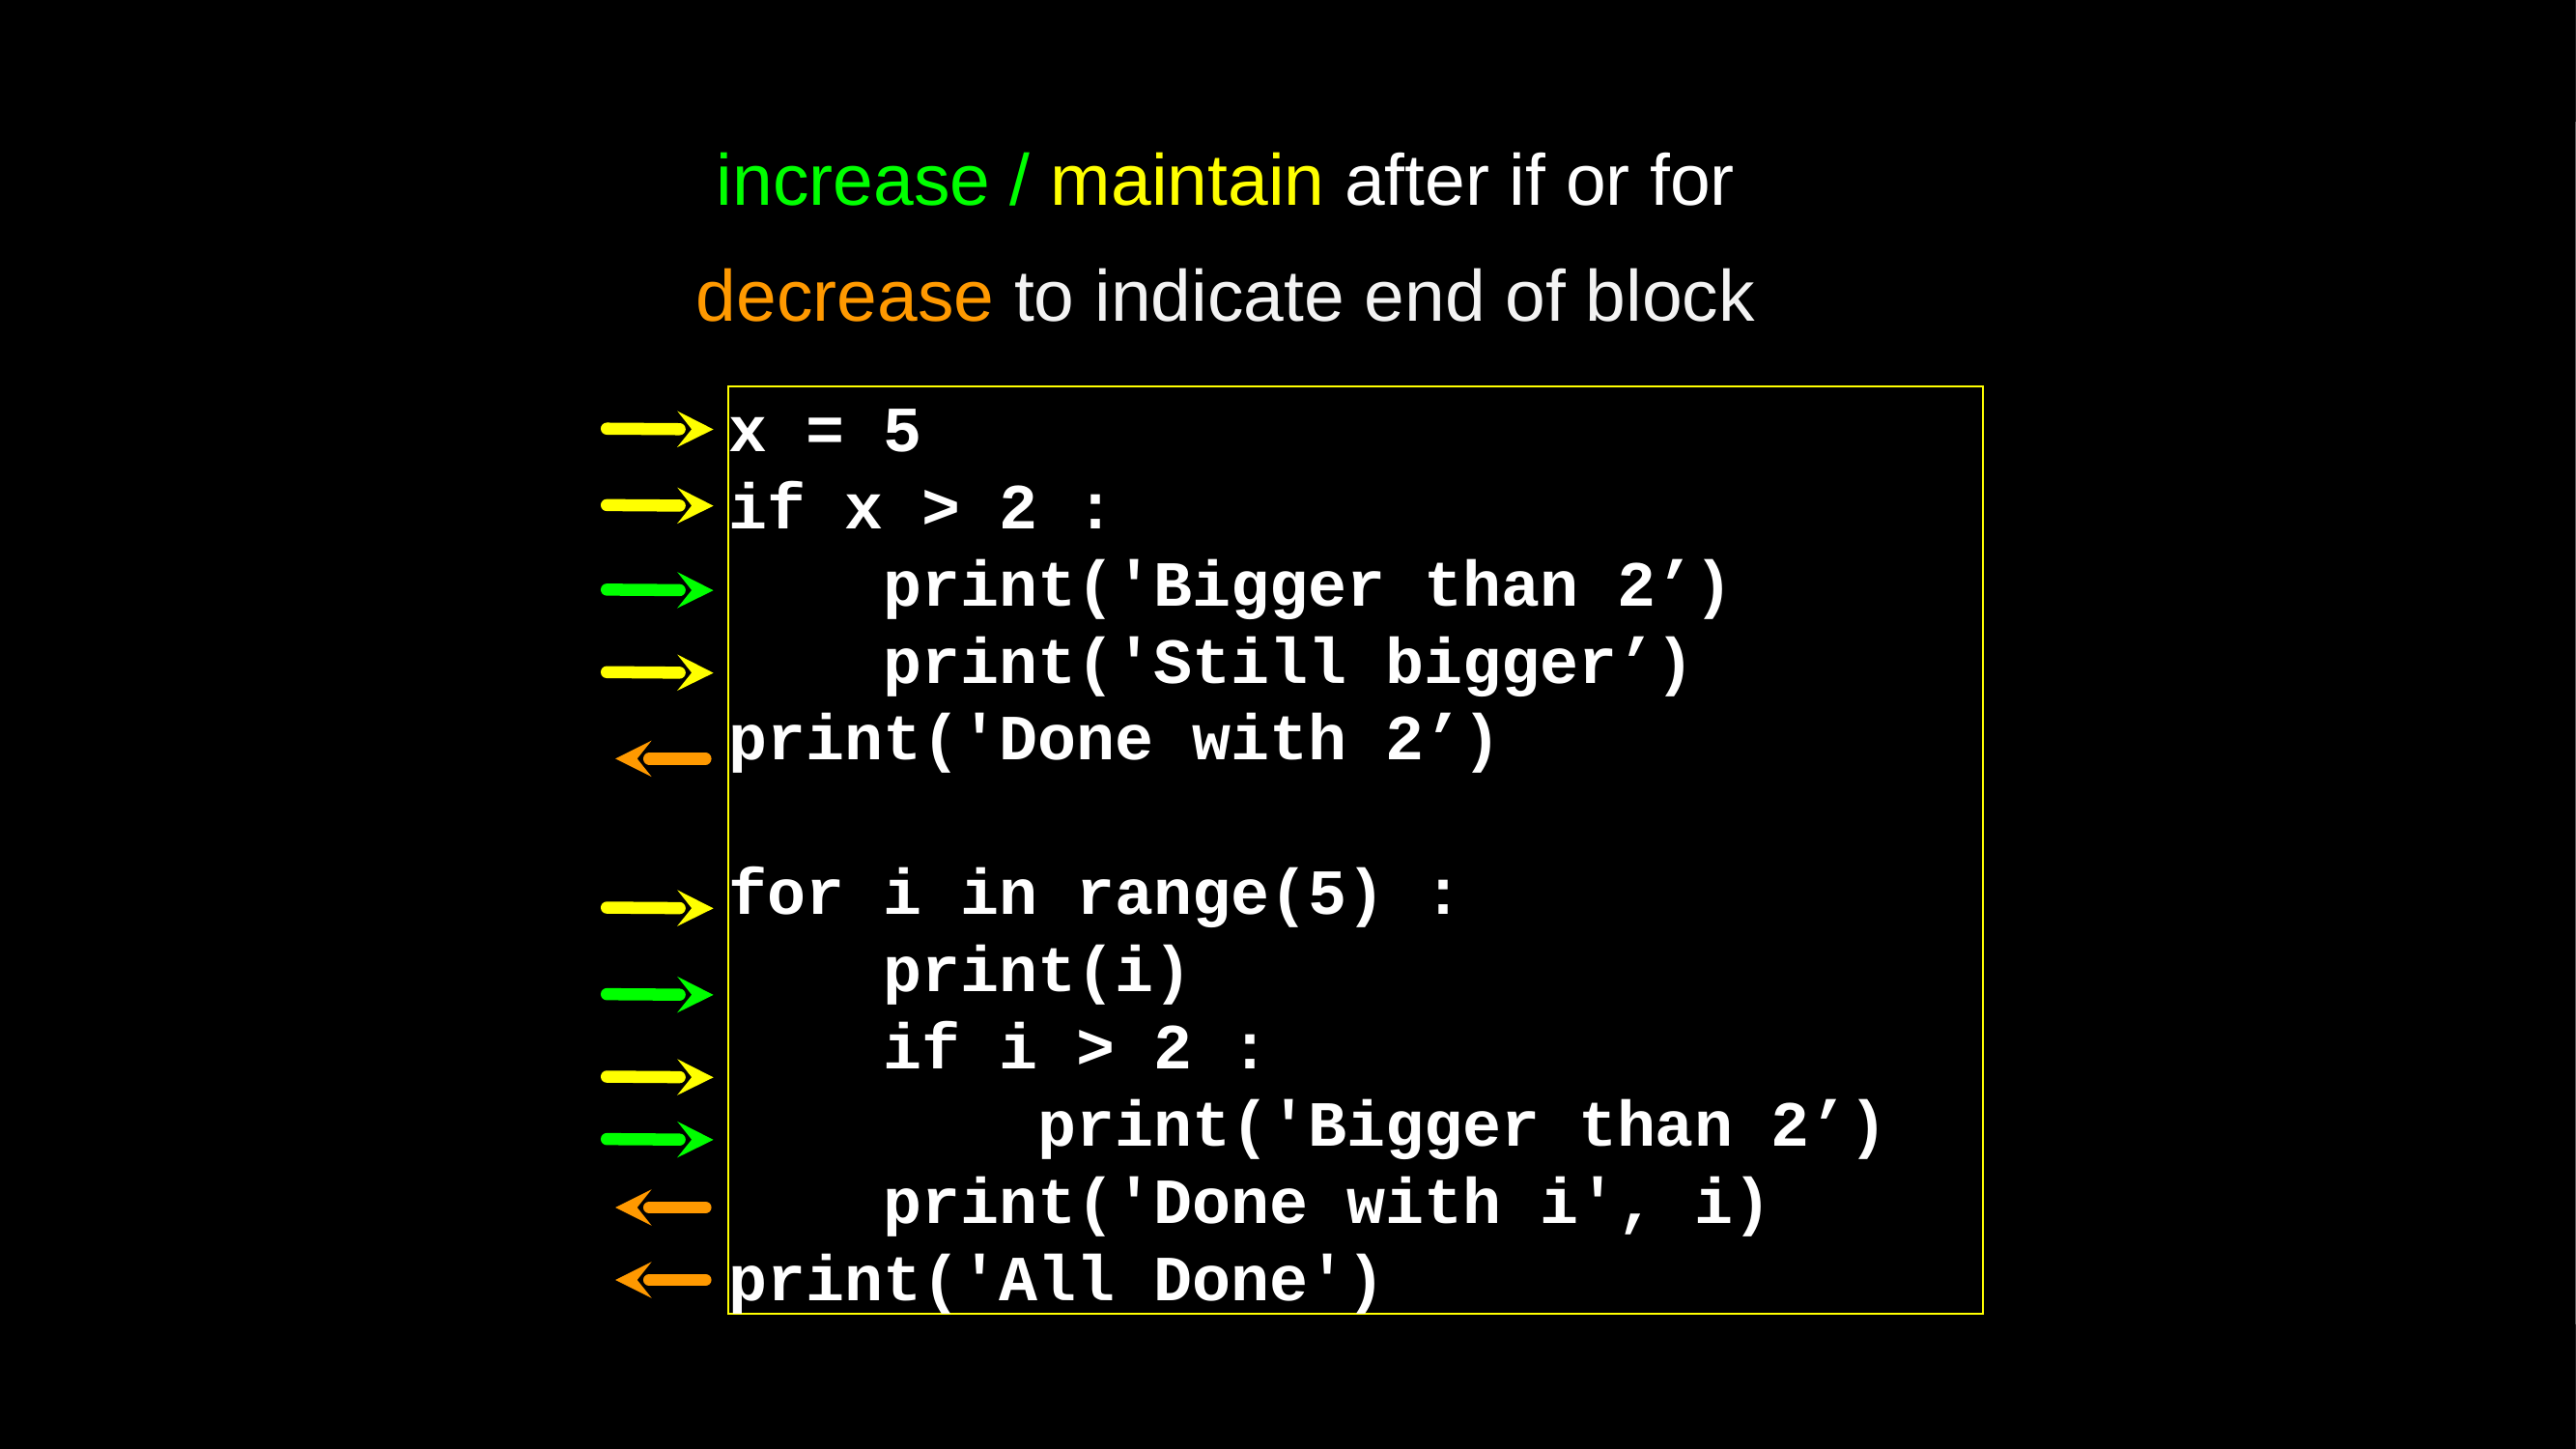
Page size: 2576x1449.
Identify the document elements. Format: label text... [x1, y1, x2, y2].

text_box x = 5 if x > 2 : print('Bigger than 2’) print('Still bigger’) print('Done with 2’) for i in range(5) : print(i) if i > 2 : print('Bigger than 2’) print('Done with i', i) print('All Done') [728, 385, 1984, 1315]
text_box increase / maintain after if or for decrease to indicate end of block [656, 151, 1796, 352]
